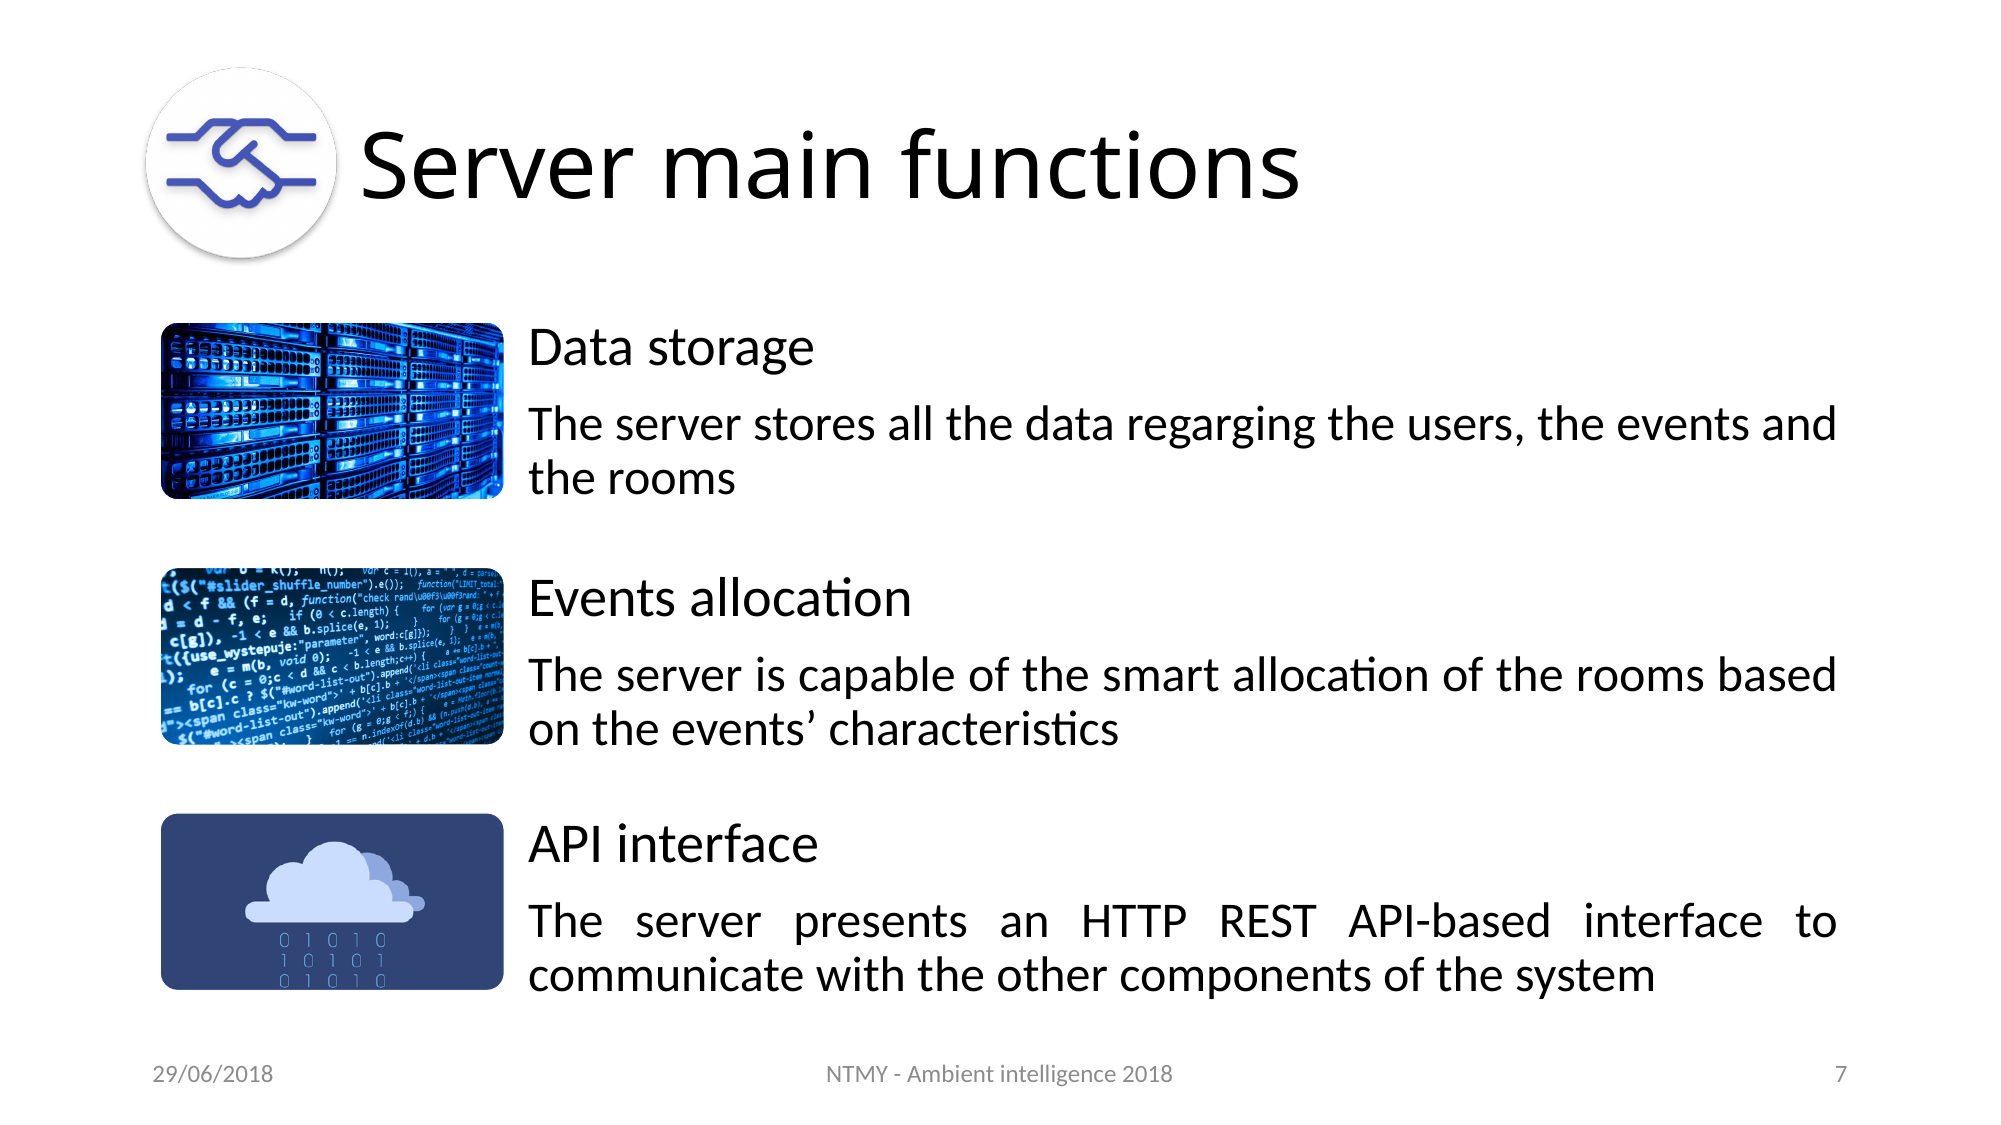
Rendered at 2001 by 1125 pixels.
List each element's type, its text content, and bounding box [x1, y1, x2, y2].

footer NTMY - Ambient intelligence 2018 [662, 1042, 1338, 1103]
picture [137, 59, 345, 267]
slide_number 7 [1412, 1042, 1863, 1103]
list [137, 299, 1863, 1014]
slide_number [137, 1042, 588, 1103]
title Server main functions [344, 59, 1863, 278]
